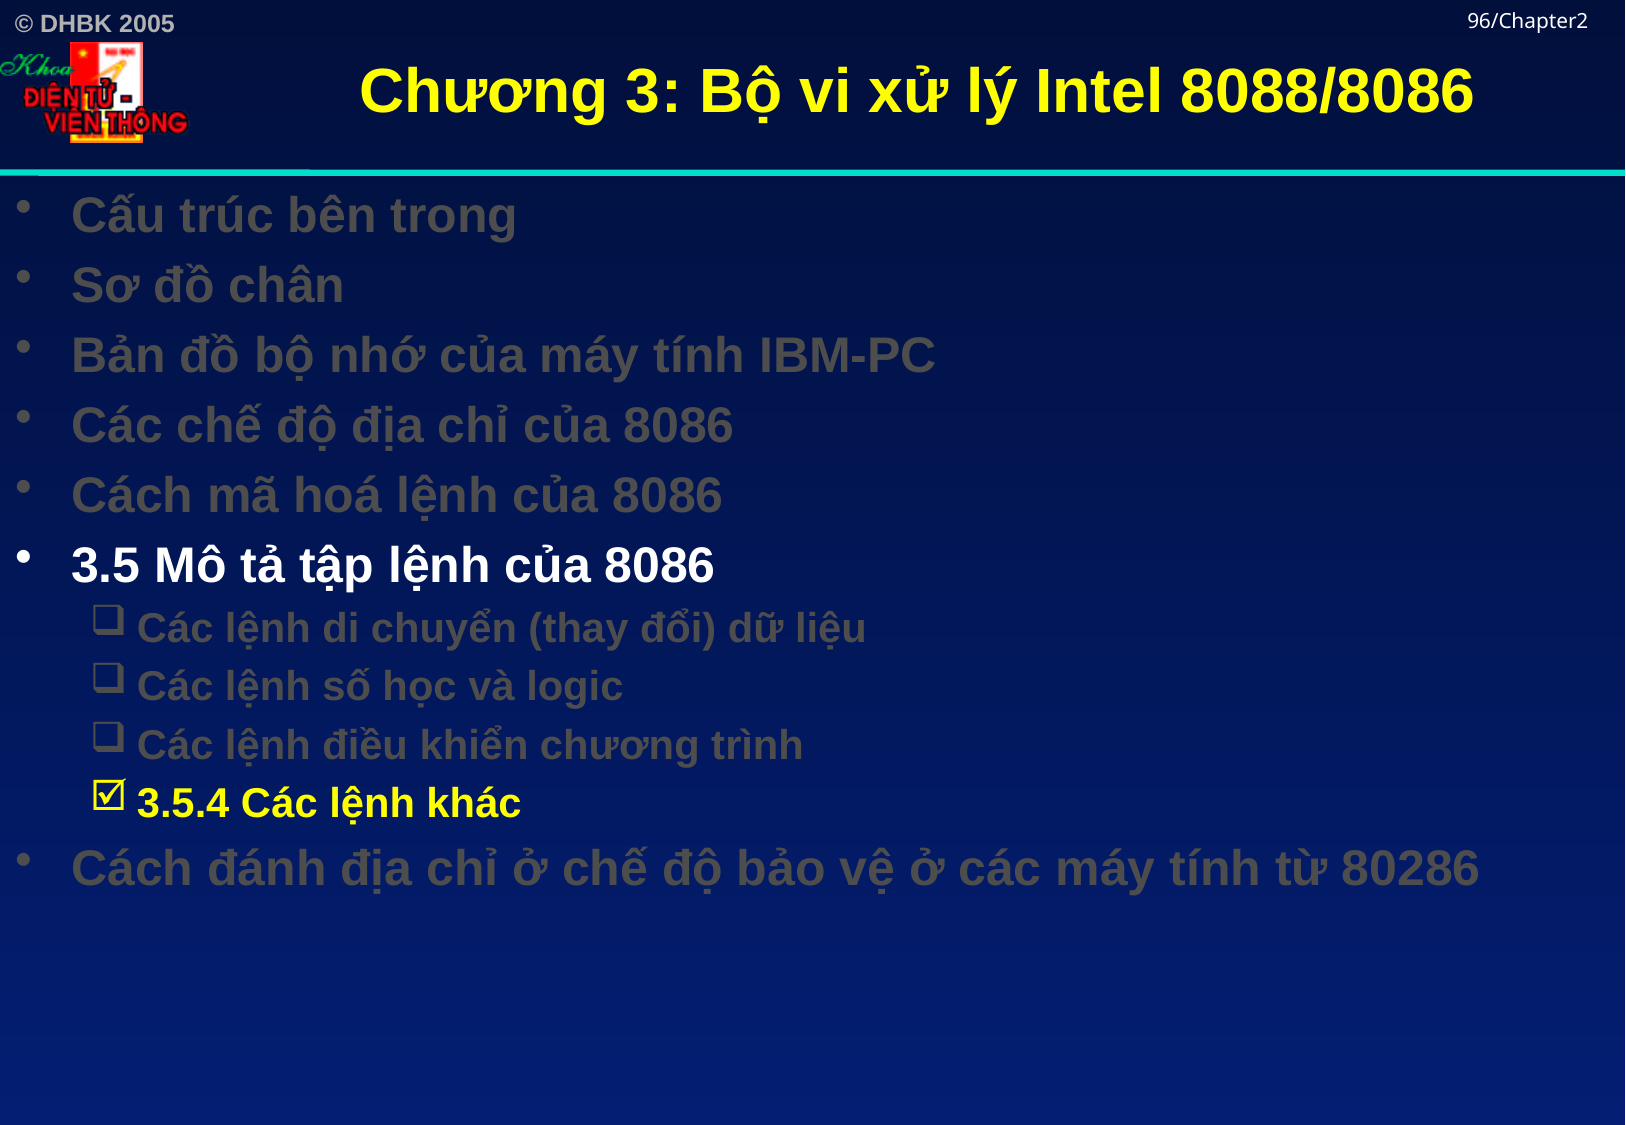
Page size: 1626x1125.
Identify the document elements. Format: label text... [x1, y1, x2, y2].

list Cấu trúc bên trong Sơ đồ chân Bản đồ bộ nhớ của máy tính IBM-PC Các chế độ địa chỉ của 8086 Cách mã hoá lệnh của 8086 3.5 Mô tả tập lệnh của 8086 Các lệnh di chuyển (thay đổi) dữ liệu Các lệnh số học và logic Các lệnh điều khiển chương trình 3.5.4 Các lệnh khác Cách đánh địa chỉ ở chế độ bảo vệ ở các máy tính từ 80286 [0, 174, 1625, 1125]
title Chương 3: Bộ vi xử lý Intel 8088/8086 [210, 0, 1625, 174]
picture [0, 42, 192, 143]
